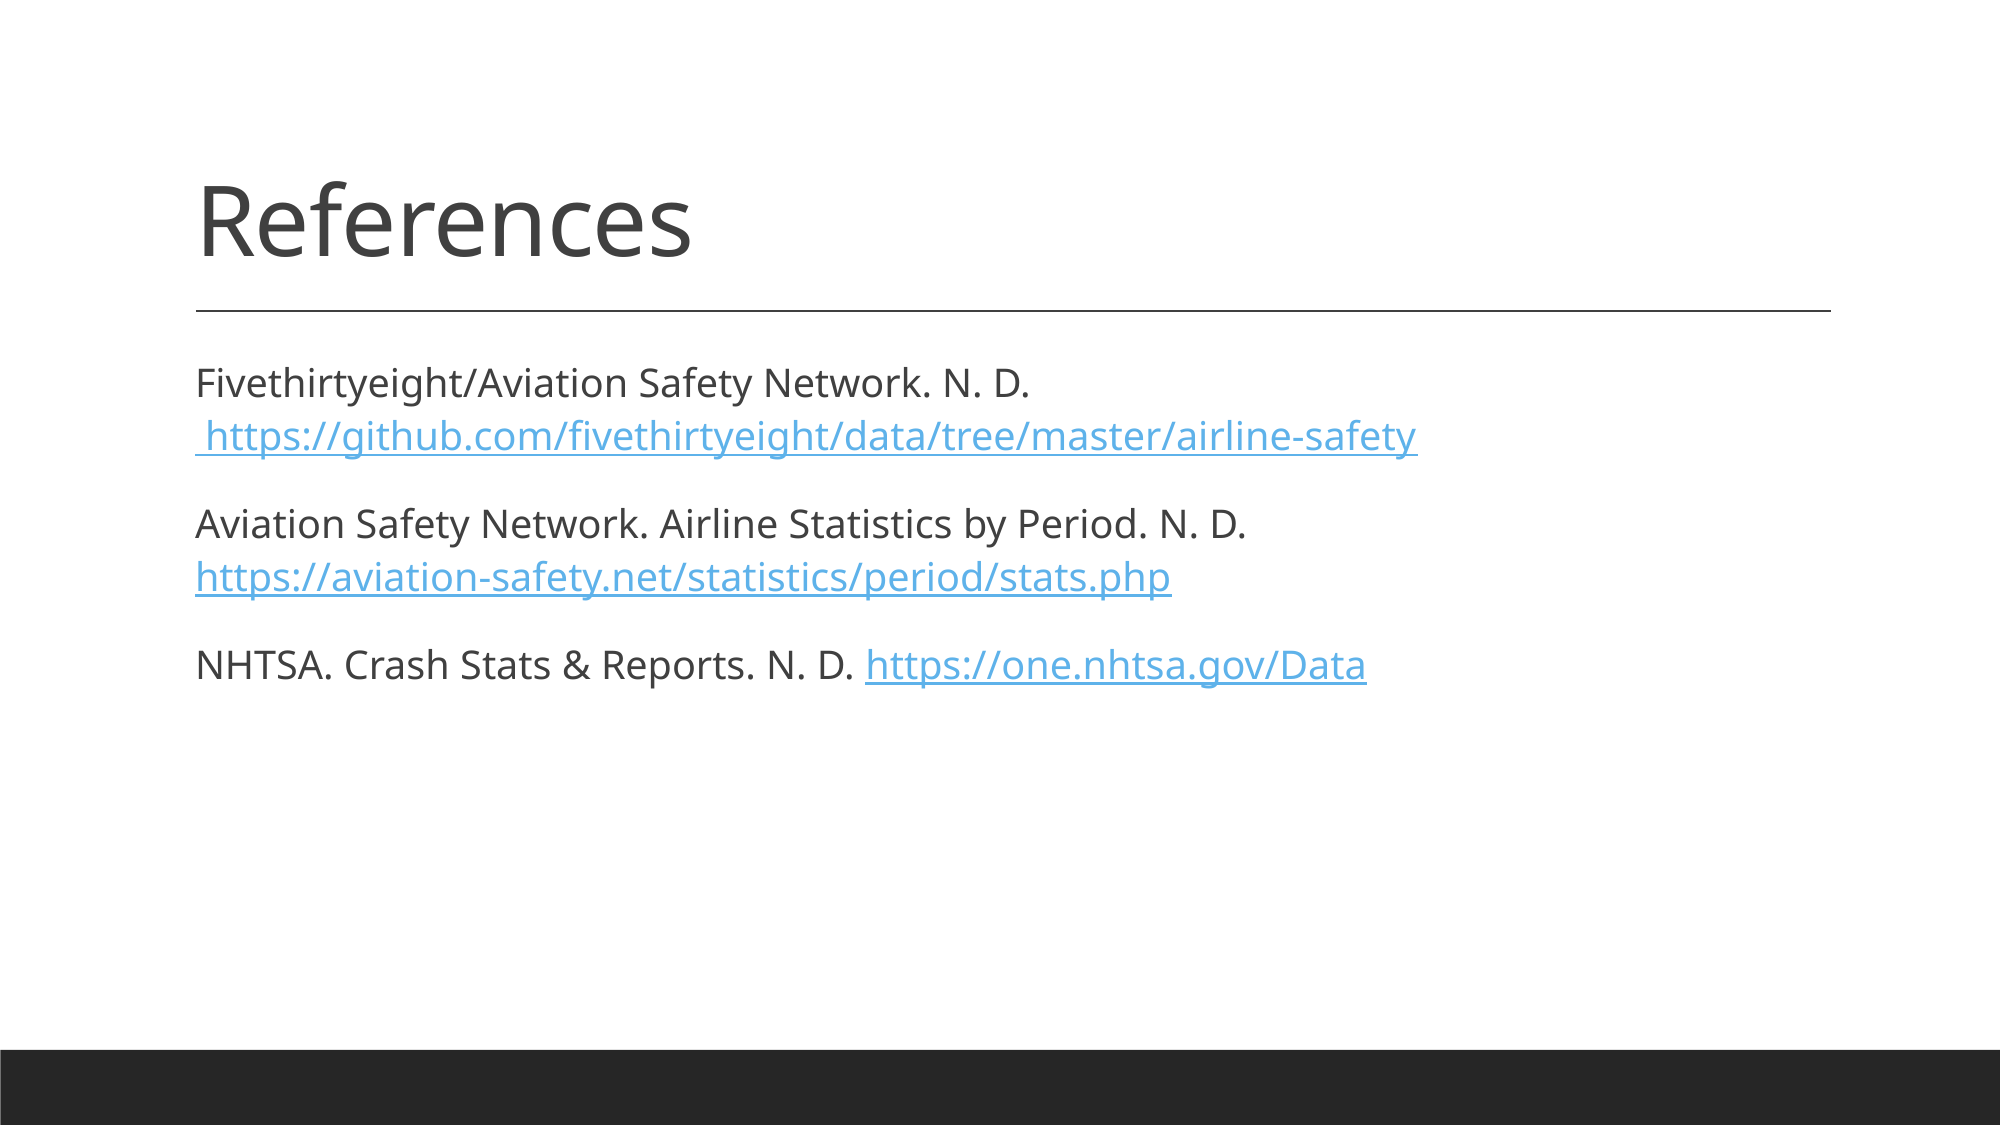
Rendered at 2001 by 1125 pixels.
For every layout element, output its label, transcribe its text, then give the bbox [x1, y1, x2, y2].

list Fivethirtyeight/Aviation Safety Network. N. D. https://github.com/fivethirtyeight/data/tree/master/airline-safety Aviation Safety Network. Airline Statistics by Period. N. D. https://aviation-safety.net/statistics/period/stats.php NHTSA. Crash Stats & Reports. N. D. https://one.nhtsa.gov/Data [180, 345, 1830, 963]
title References [180, 47, 1830, 285]
